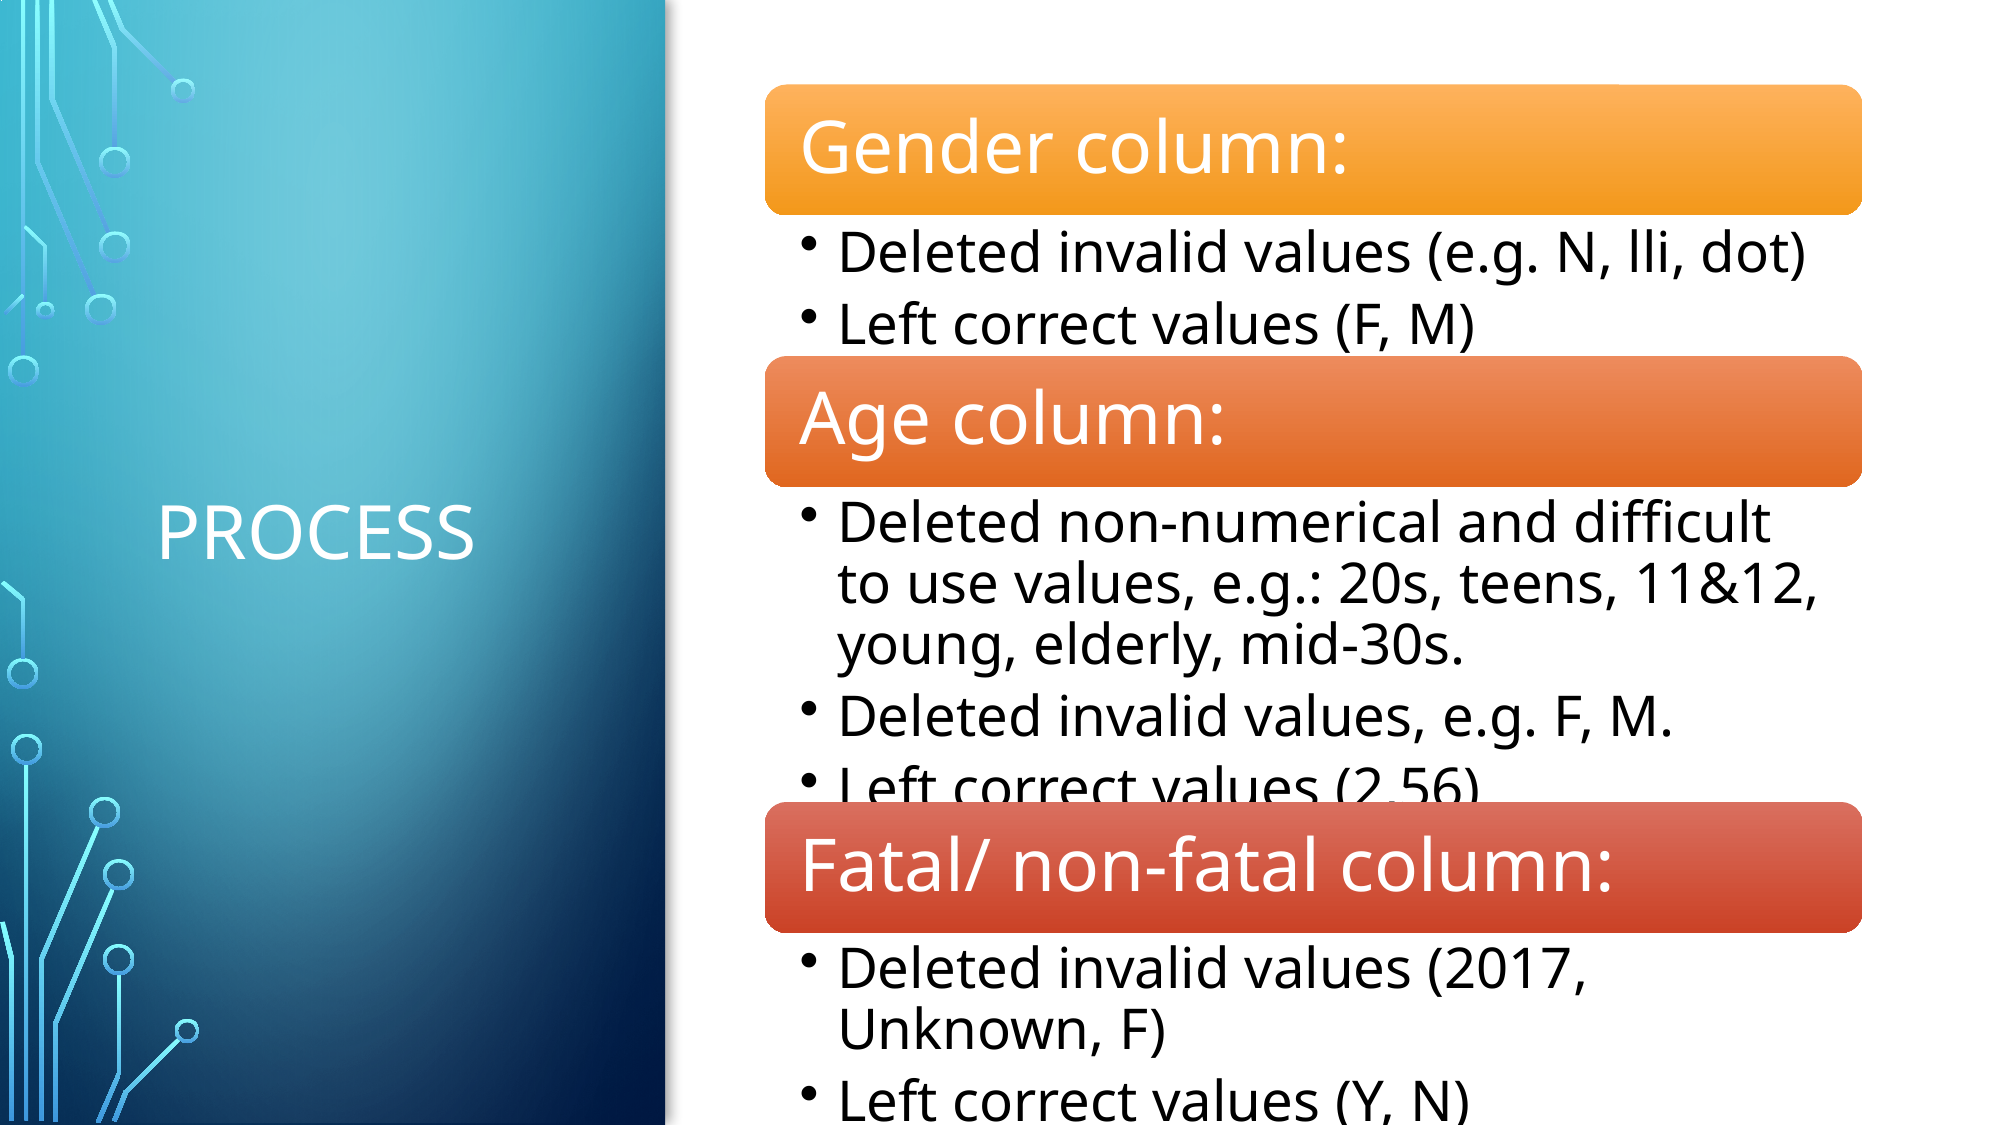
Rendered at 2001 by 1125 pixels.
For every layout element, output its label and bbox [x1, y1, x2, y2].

text_box [678, 0, 2000, 1125]
list [764, 84, 1863, 1074]
picture [0, 0, 667, 1125]
